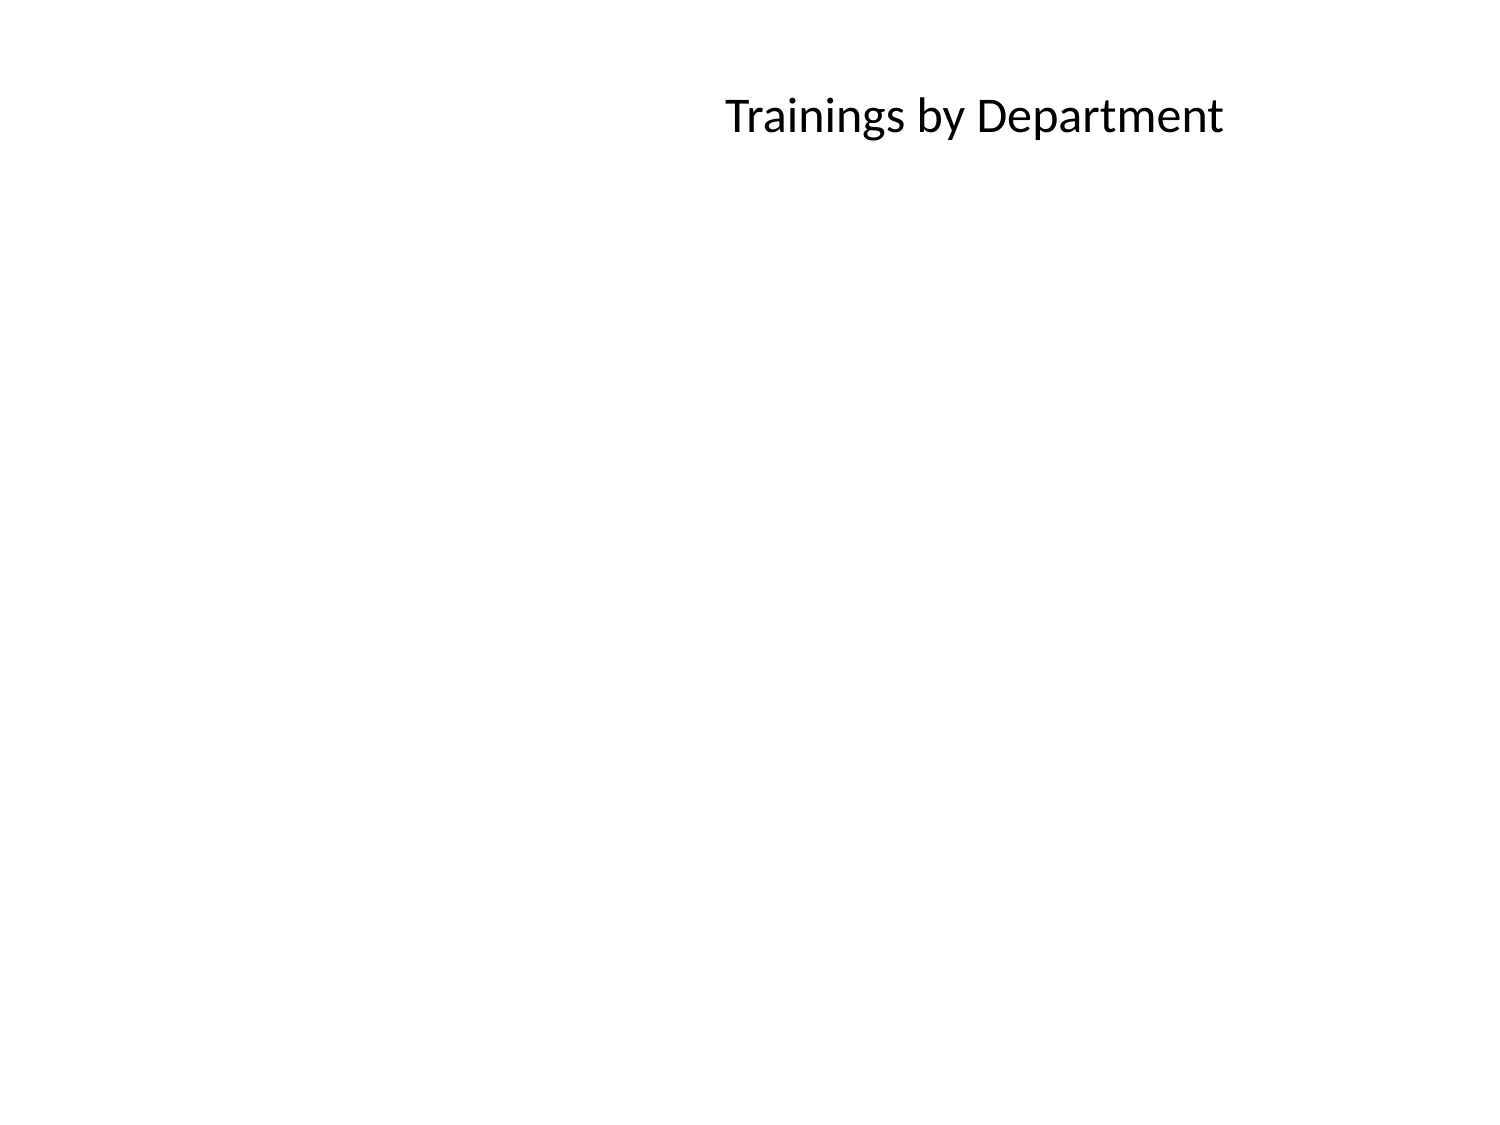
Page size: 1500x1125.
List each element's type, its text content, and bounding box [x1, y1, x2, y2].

text_box Trainings by Department [710, 74, 1240, 150]
